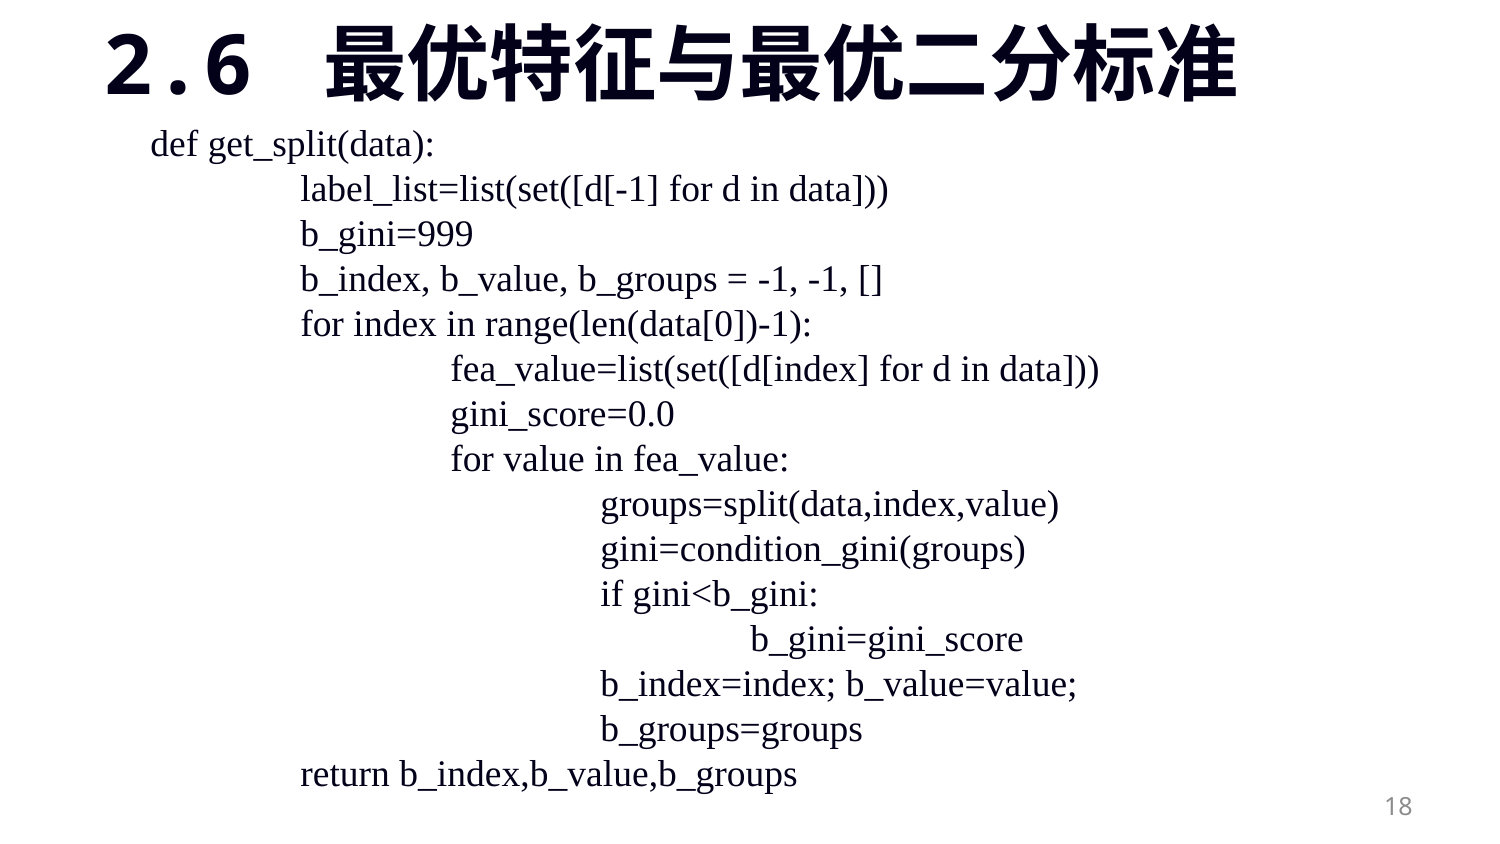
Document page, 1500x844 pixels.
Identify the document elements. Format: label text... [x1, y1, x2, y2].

text_box def get_split(data): label_list=list(set([d[-1] for d in data])) b_gini=999 b_index, b_value, b_groups = -1, -1, [] for index in range(len(data[0])-1): fea_value=list(set([d[index] for d in data])) gini_score=0.0 for value in fea_value: groups=split(data,index,value) gini=condition_gini(groups) if gini<b_gini: b_gini=gini_score b_index=index; b_value=value; b_groups=groups return b_index,b_value,b_groups [135, 111, 1412, 802]
title 2.6 最优特征与最优二分标准 [88, 23, 1439, 130]
